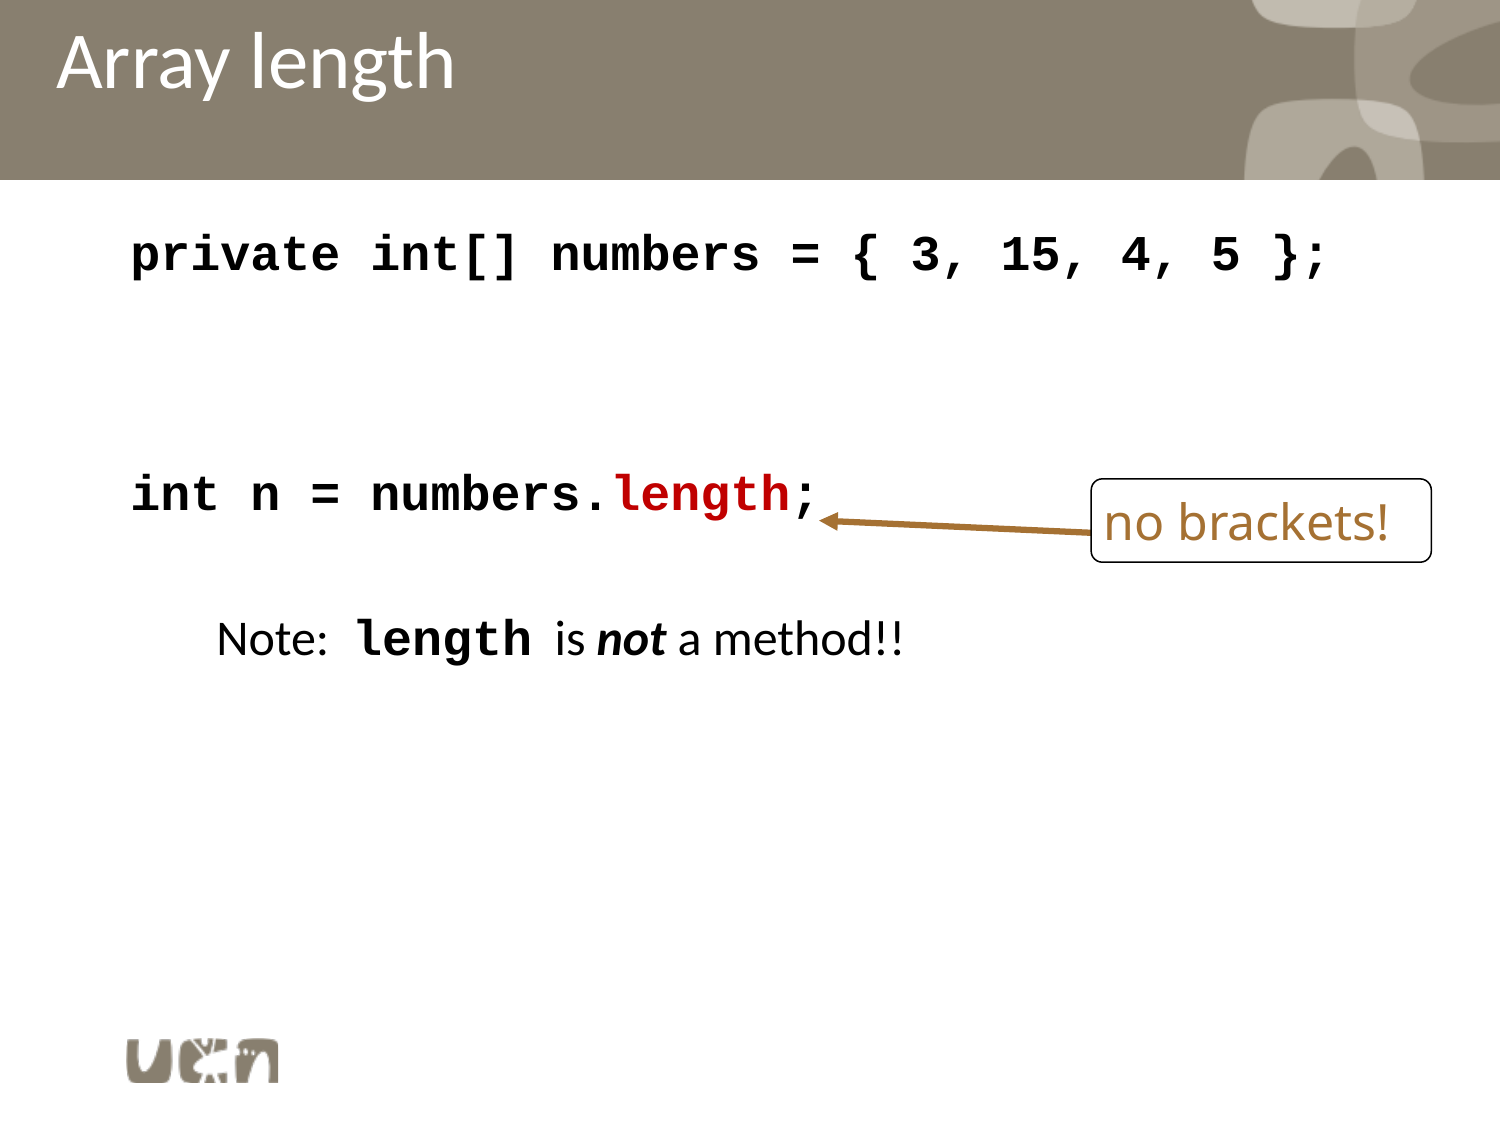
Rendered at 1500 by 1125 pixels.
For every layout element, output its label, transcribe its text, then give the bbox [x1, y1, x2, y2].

title Array length [41, 0, 1317, 113]
text_box private int[] numbers = { 3, 15, 4, 5 }; int n = numbers.length; [123, 219, 1391, 562]
text_box no brackets! [1091, 478, 1432, 563]
list Note: length is not a method!! [194, 597, 1420, 784]
text_box [819, 514, 1091, 533]
